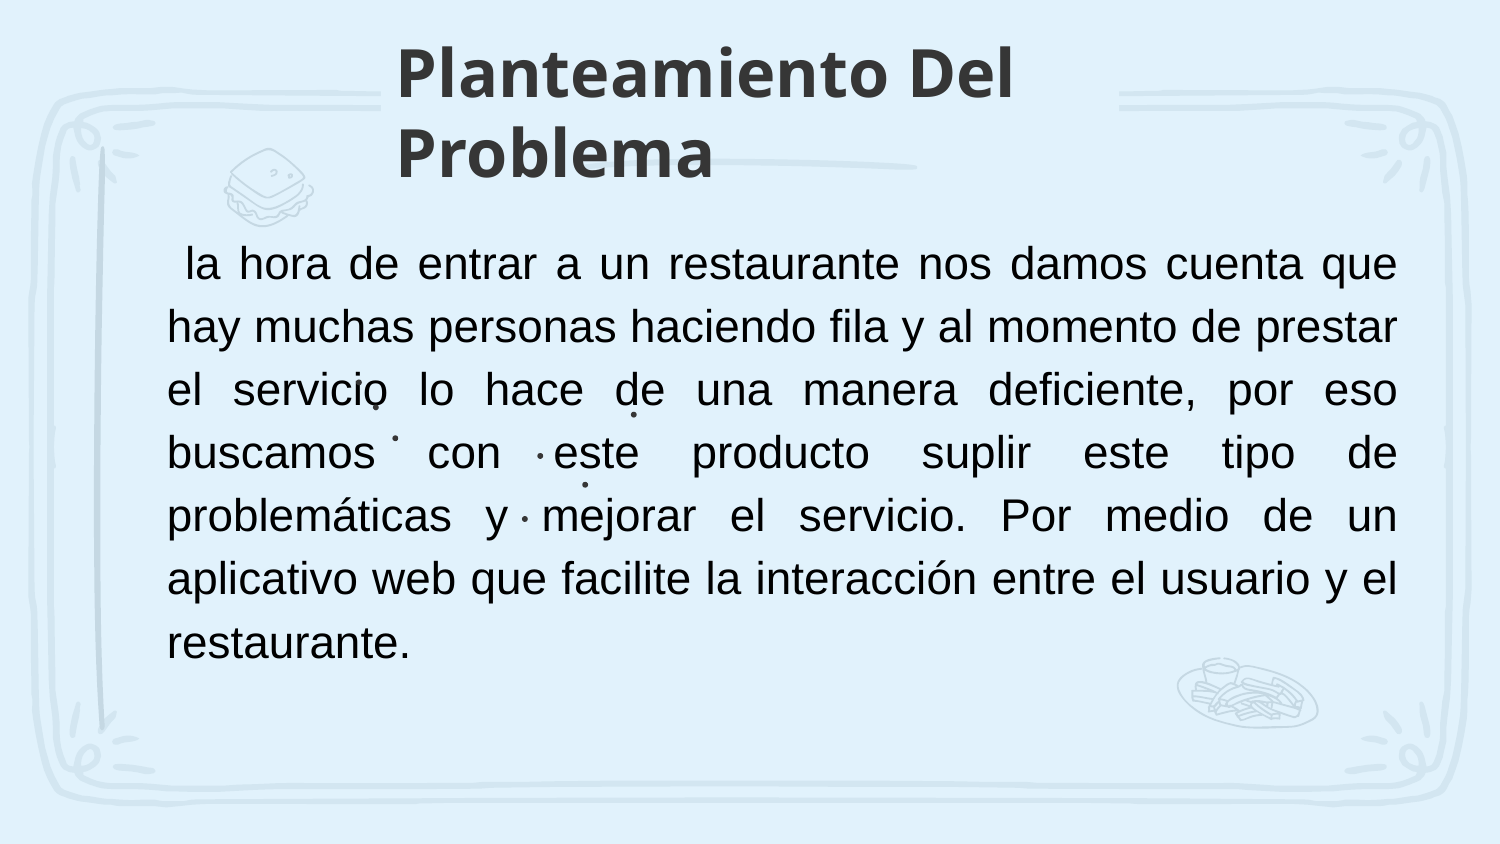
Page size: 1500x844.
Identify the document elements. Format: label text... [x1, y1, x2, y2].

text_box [223, 147, 315, 228]
text_box [392, 435, 399, 442]
text_box [630, 411, 637, 418]
list la hora de entrar a un restaurante nos damos cuenta que hay muchas personas haciendo fila y al momento de prestar el servicio lo hace de una manera deficiente, por eso buscamos con este producto suplir este tipo de problemáticas y mejorar el servicio. Por medio de un aplicativo web que facilite la interacción entre el usuario y el restaurante. [166, 227, 1415, 731]
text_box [1176, 657, 1319, 729]
text_box [93, 146, 105, 731]
list [266, 86, 524, 135]
text_box [355, 379, 362, 386]
title Planteamiento Del Problema [524, 86, 1120, 135]
text_box [521, 516, 528, 522]
text_box [372, 404, 379, 411]
text_box [582, 481, 589, 488]
text_box [537, 453, 544, 459]
